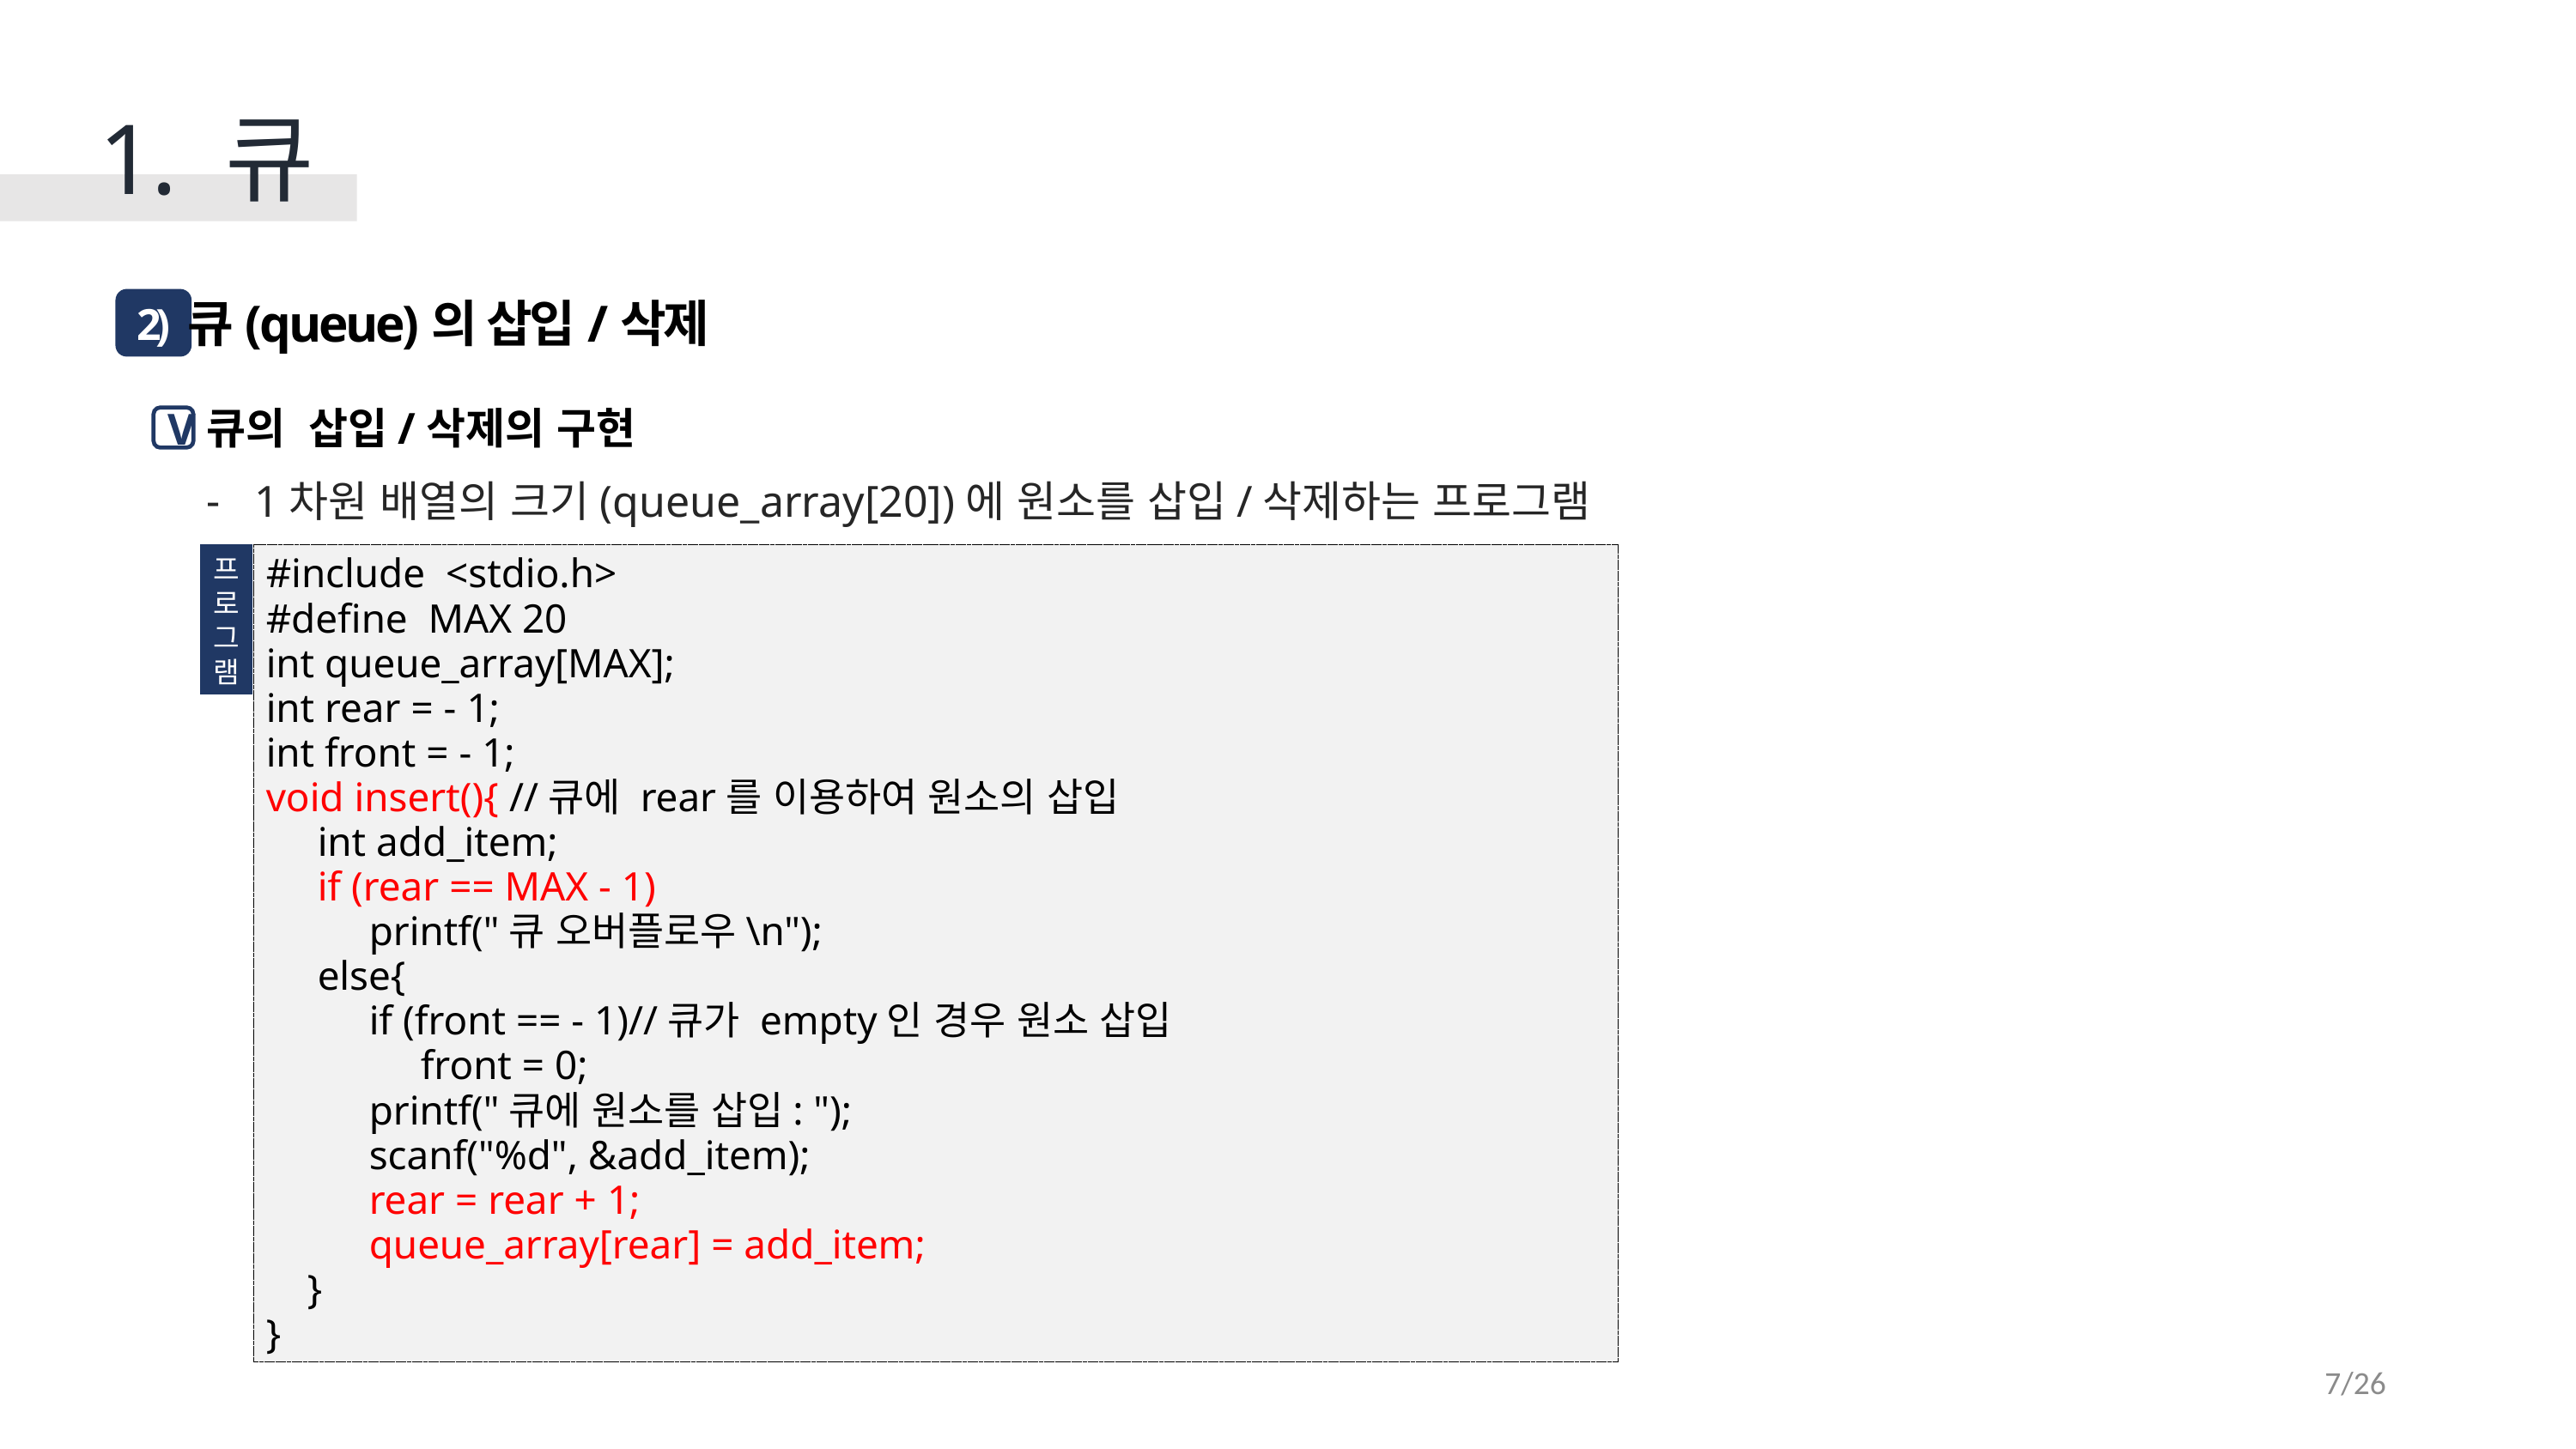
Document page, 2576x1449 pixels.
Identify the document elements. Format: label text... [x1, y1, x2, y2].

text_box 1. 큐 [86, 91, 328, 220]
text_box #include <stdio.h> #define MAX 20 int queue_array[MAX]; int rear = - 1; int front = - 1; void insert(){ //큐에 rear를 이용하여 원소의 삽입 int add_item; if (rear == MAX - 1) printf("큐 오버플로우\n"); else{ if (front == - 1)//큐가 empty인 경우 원소 삽입 front = 0; printf("큐에 원소를 삽입: "); scanf("%d", &add_item); rear = rear + 1; queue_array[rear] = add_item; } } [253, 660, 1619, 1362]
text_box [115, 286, 691, 360]
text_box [153, 395, 1743, 660]
slide_number 7/26 [1819, 1343, 2399, 1421]
text_box 프 로 그 램 [200, 660, 252, 694]
text_box [0, 173, 358, 222]
